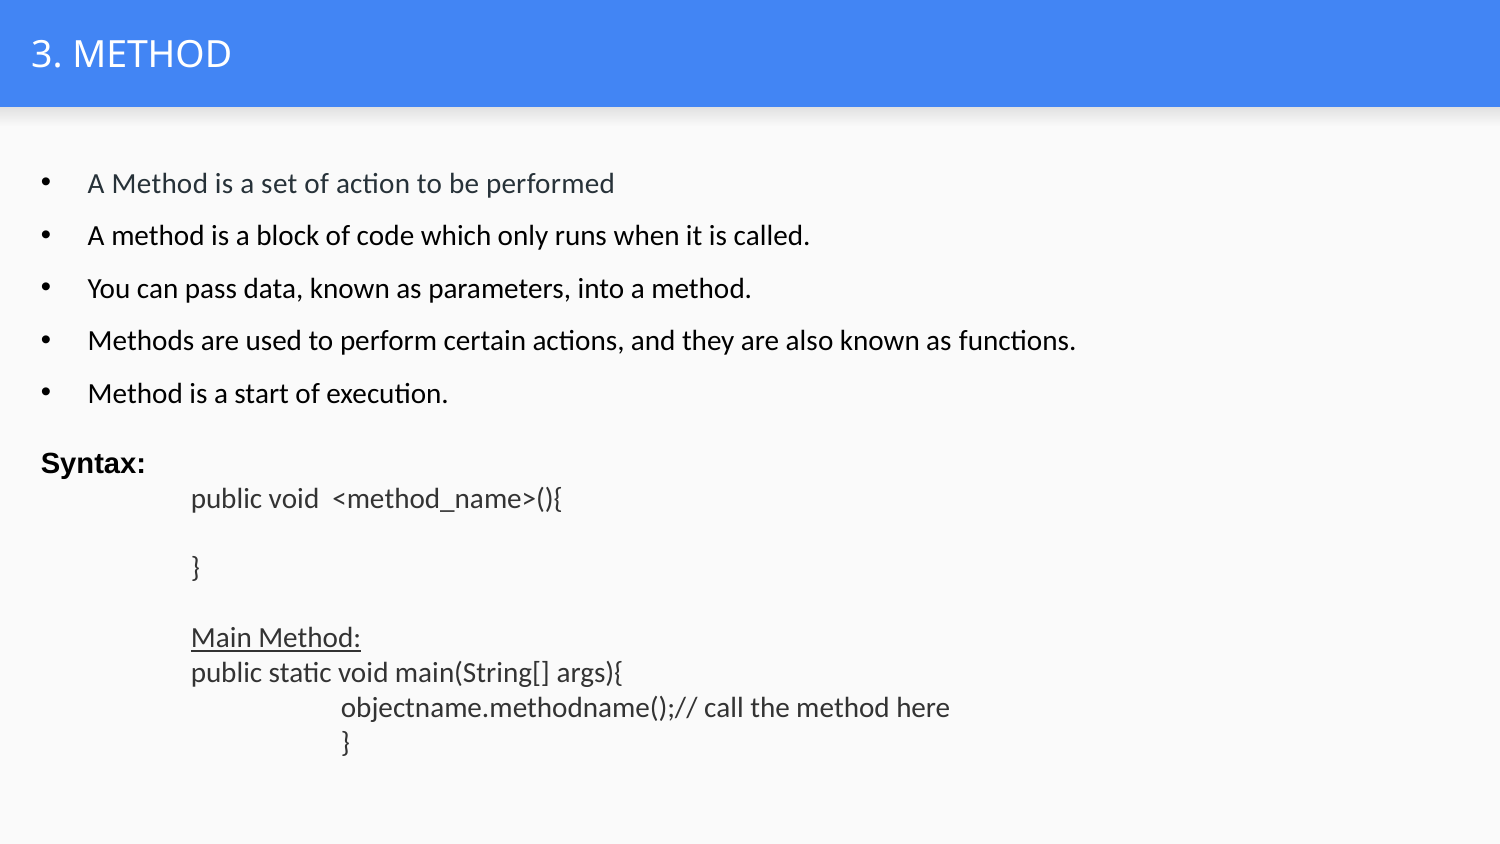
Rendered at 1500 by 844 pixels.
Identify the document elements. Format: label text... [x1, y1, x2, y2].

title 3. METHOD [16, 2, 1464, 102]
text_box A Method is a set of action to be performed A method is a block of code which only runs when it is called. You can pass data, known as parameters, into a method. Methods are used to perform certain actions, and they are also known as functions. Method is a start of execution. Syntax: public void <method_name>(){ } Main Method: public static void main(String[] args){ objectname.methodname();// call the method here } [25, 139, 1474, 836]
